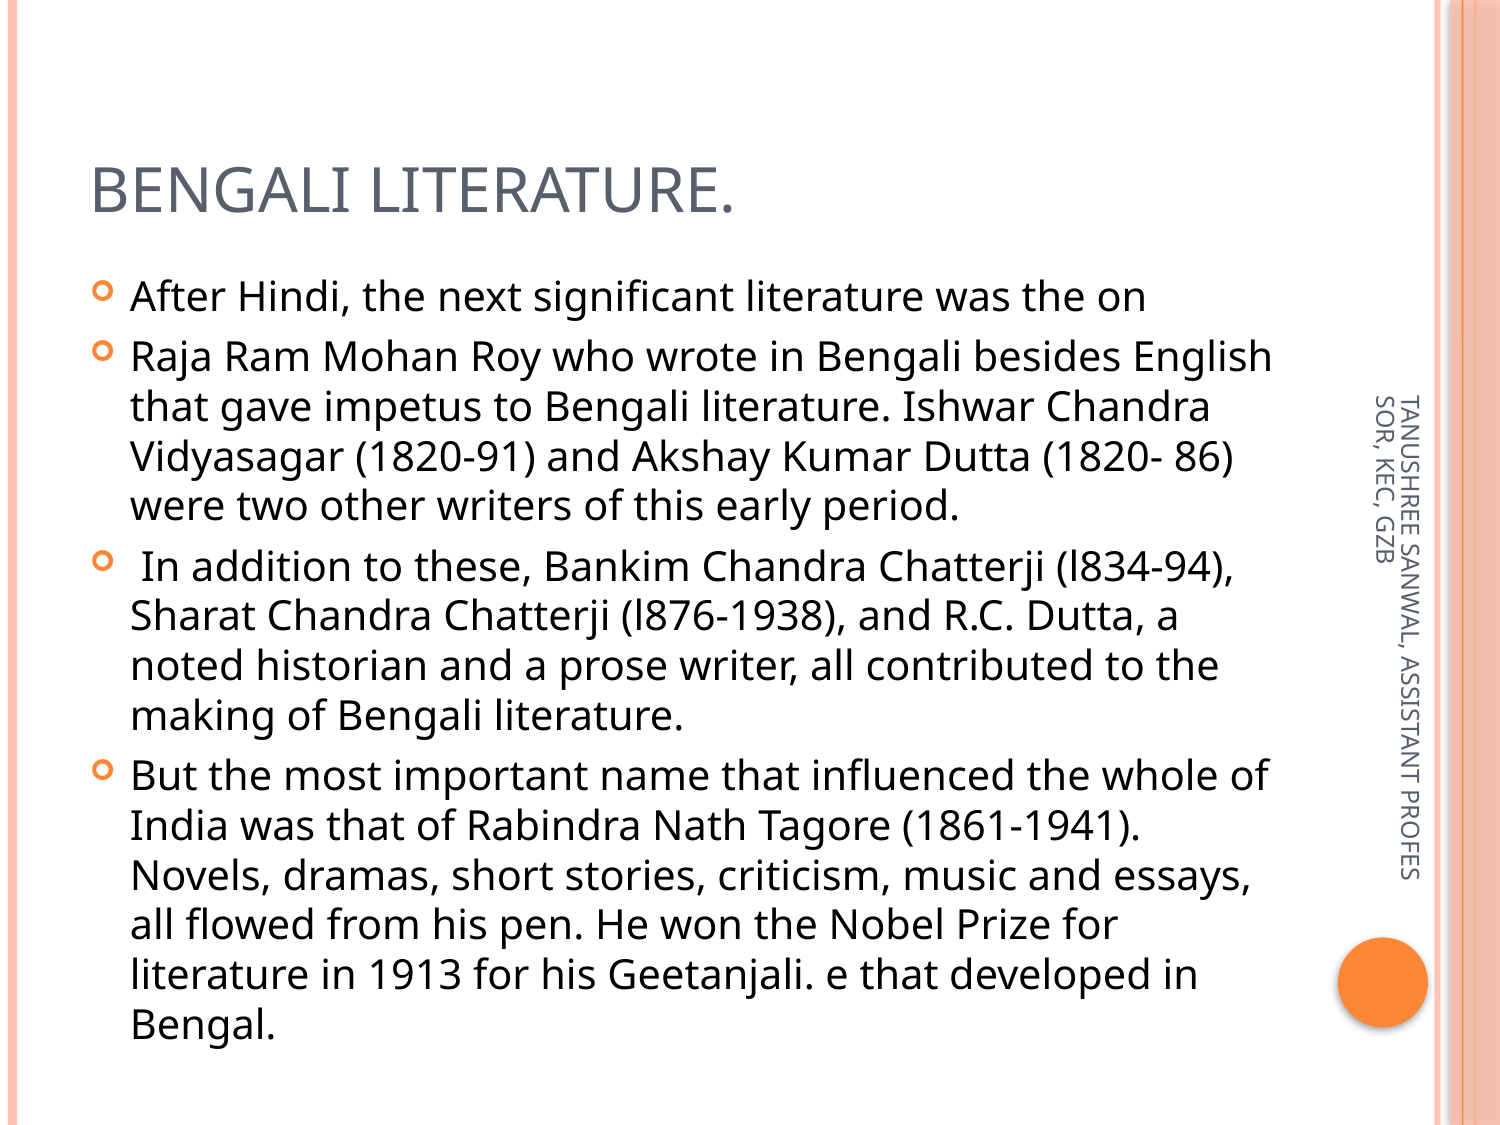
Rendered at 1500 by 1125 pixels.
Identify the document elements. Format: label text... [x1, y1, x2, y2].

list After Hindi, the next significant literature was the on Raja Ram Mohan Roy who wrote in Bengali besides English that gave impetus to Bengali literature. Ishwar Chandra Vidyasagar (1820-91) and Akshay Kumar Dutta (1820- 86) were two other writers of this early period. In addition to these, Bankim Chandra Chatterji (l834-94), Sharat Chandra Chatterji (l876-1938), and R.C. Dutta, a noted historian and a prose writer, all contributed to the making of Bengali literature. But the most important name that influenced the whole of India was that of Rabindra Nath Tagore (1861-1941). Novels, dramas, short stories, criticism, music and essays, all flowed from his pen. He won the Nobel Prize for literature in 1913 for his Geetanjali. e that developed in Bengal. [75, 262, 1300, 1062]
footer TANUSHREE SANWAL, ASSISTANT PROFESSOR, KEC, GZB [1379, 380, 1440, 906]
title Bengali literature. [75, 45, 1300, 233]
